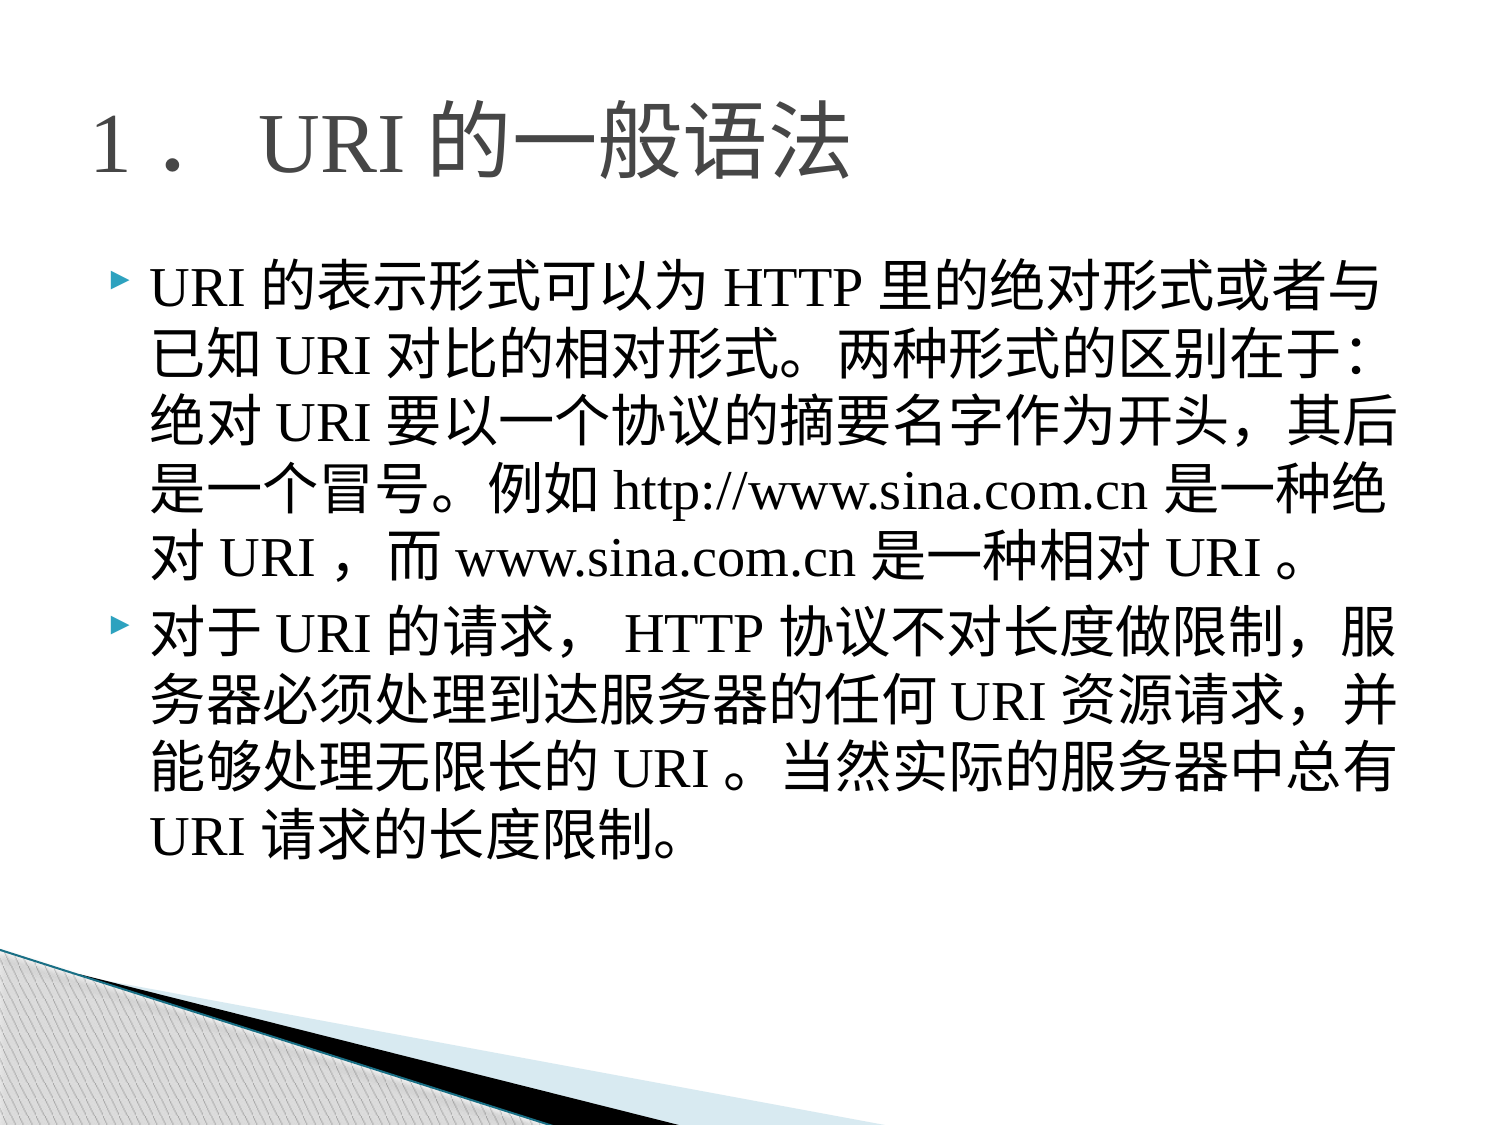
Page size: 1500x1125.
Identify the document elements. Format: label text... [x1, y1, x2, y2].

list URI的表示形式可以为HTTP里的绝对形式或者与已知URI对比的相对形式。两种形式的区别在于：绝对URI要以一个协议的摘要名字作为开头，其后是一个冒号。例如http://www.sina.com.cn是一种绝对URI，而www.sina.com.cn是一种相对URI。 对于URI的请求，HTTP协议不对长度做限制，服务器必须处理到达服务器的任何URI资源请求，并能够处理无限长的URI。当然实际的服务器中总有URI请求的长度限制。 [75, 243, 1425, 986]
title 1．URI的一般语法 [75, 45, 1425, 233]
